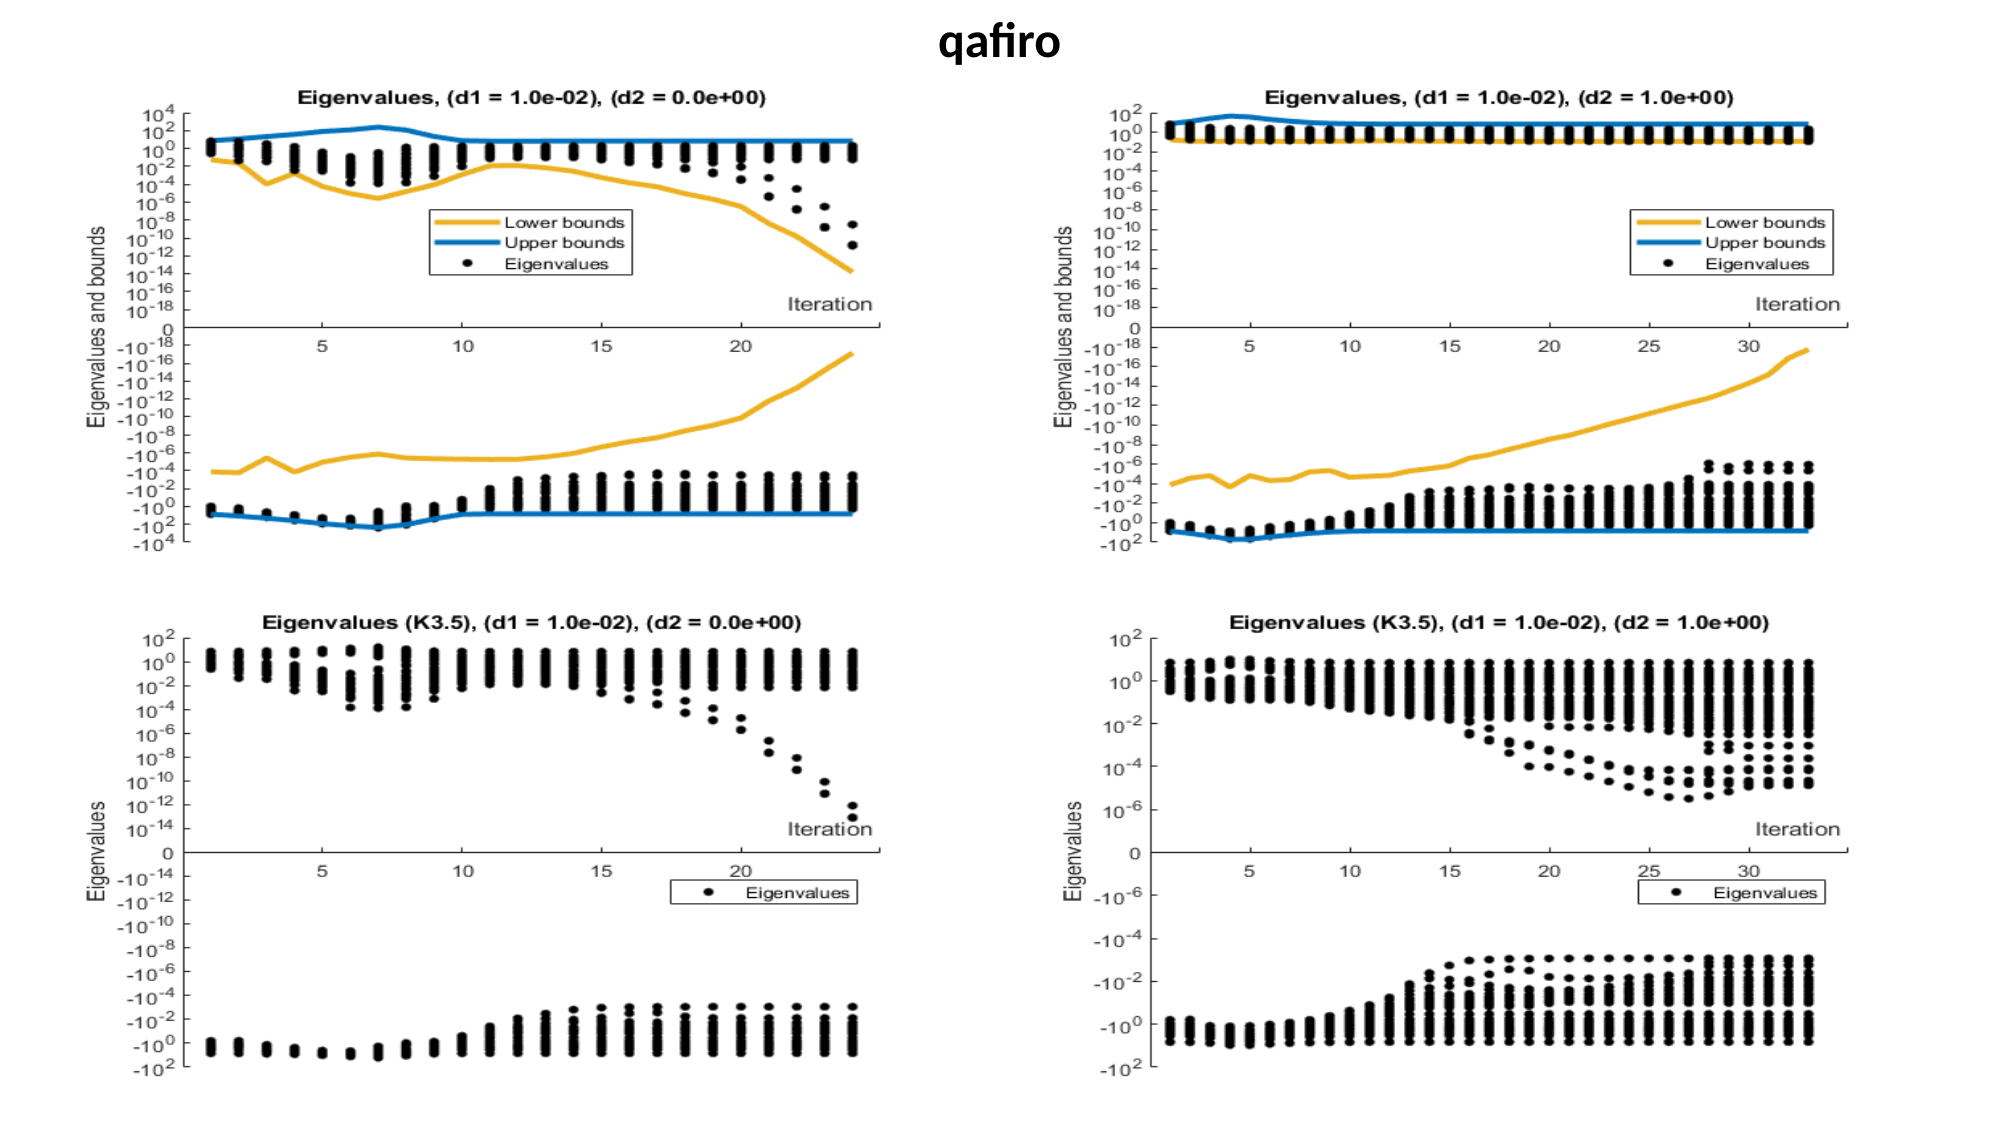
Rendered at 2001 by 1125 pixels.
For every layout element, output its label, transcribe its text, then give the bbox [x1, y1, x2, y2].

picture [1033, 74, 1934, 1125]
picture [65, 74, 966, 1125]
text_box qafiro [923, 0, 1077, 75]
